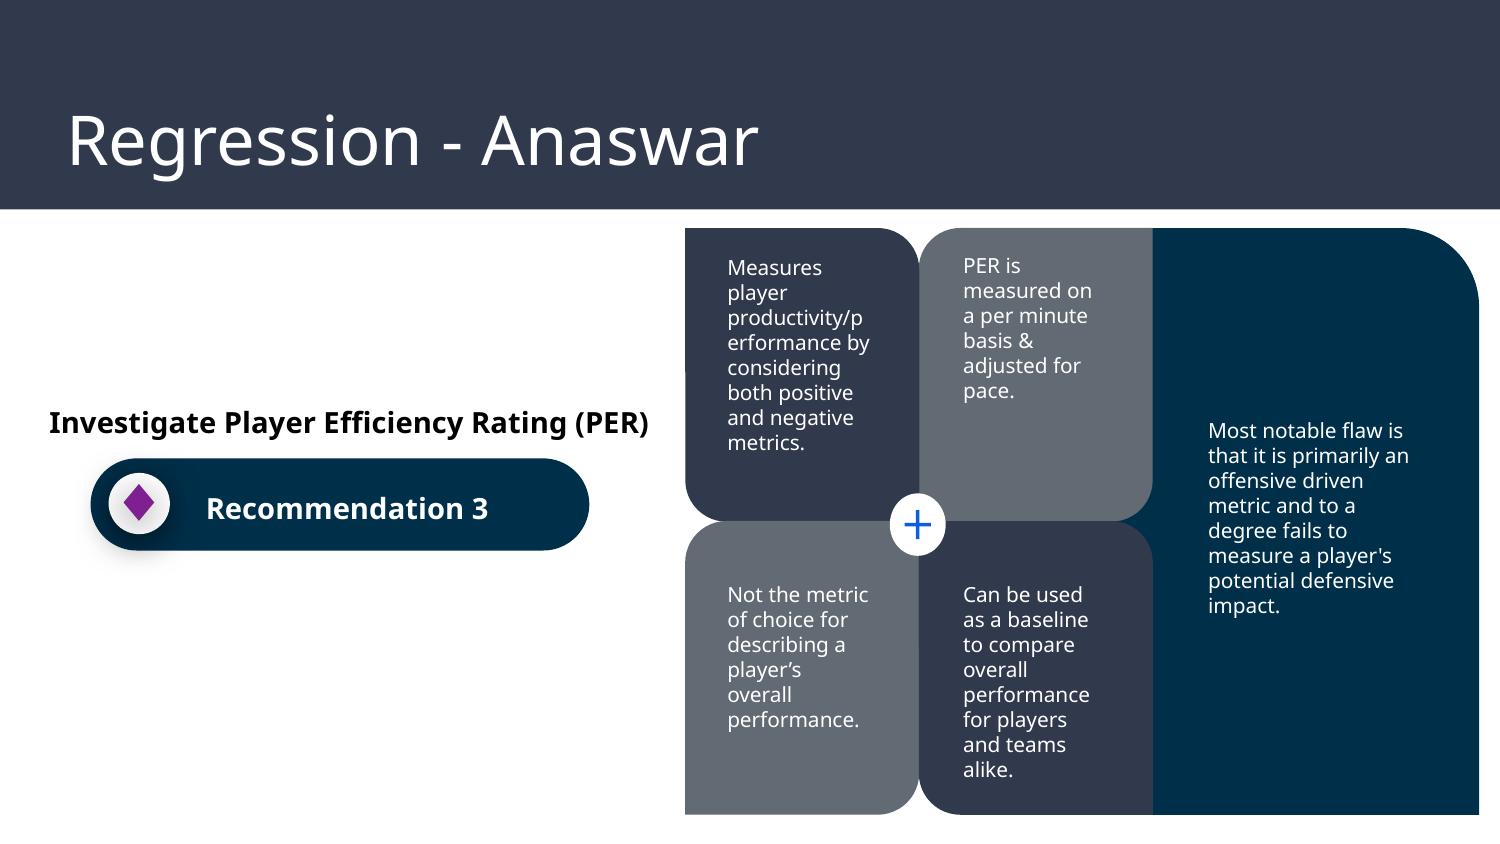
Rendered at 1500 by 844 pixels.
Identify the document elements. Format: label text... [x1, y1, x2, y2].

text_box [920, 227, 1153, 520]
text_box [918, 520, 1153, 815]
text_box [65, 147, 634, 716]
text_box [684, 227, 920, 520]
title Regression - Anaswar [51, 82, 1449, 185]
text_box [889, 493, 946, 557]
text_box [1154, 227, 1480, 815]
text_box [684, 520, 913, 815]
